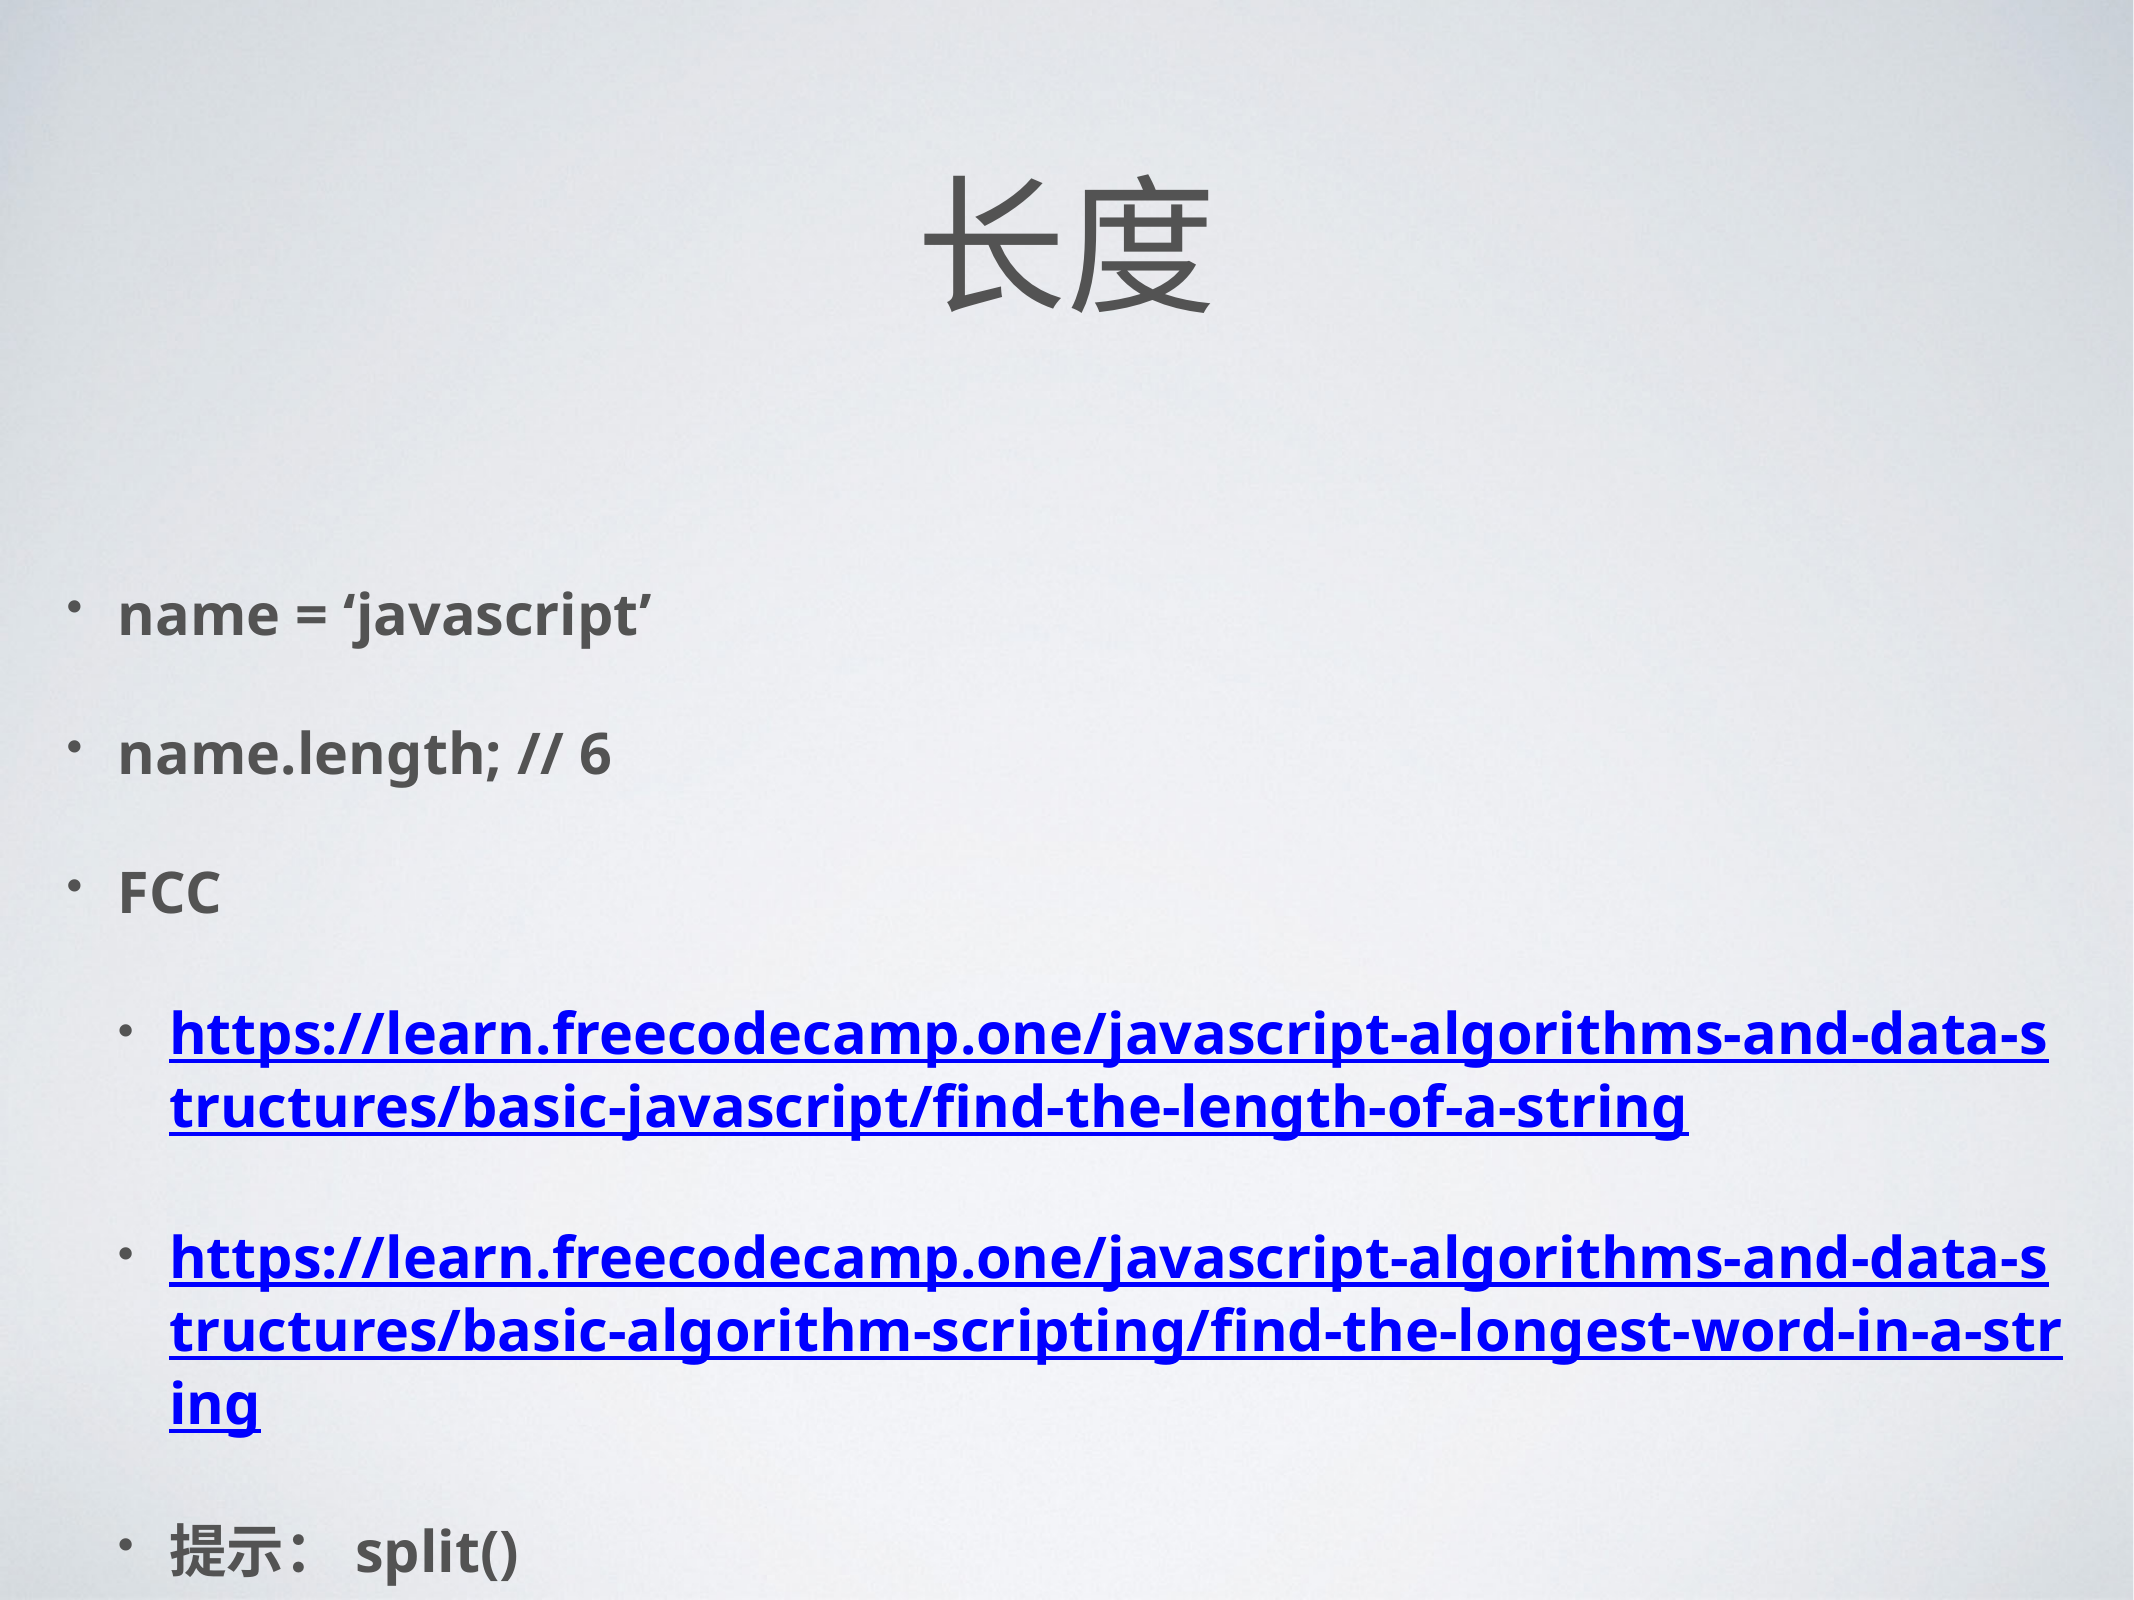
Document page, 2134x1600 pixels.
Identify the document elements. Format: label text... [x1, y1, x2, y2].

picture [0, 0, 2134, 1600]
list name = ‘javascript’ name.length; // 6 FCC https://learn.freecodecamp.one/javascript-algorithms-and-data-structures/basic-javascript/find-the-length-of-a-string https://learn.freecodecamp.one/javascript-algorithms-and-data-structures/basic-algorithm-scripting/find-the-longest-word-in-a-string 提示：split() [58, 447, 2076, 1482]
title 长度 [58, 41, 2076, 442]
